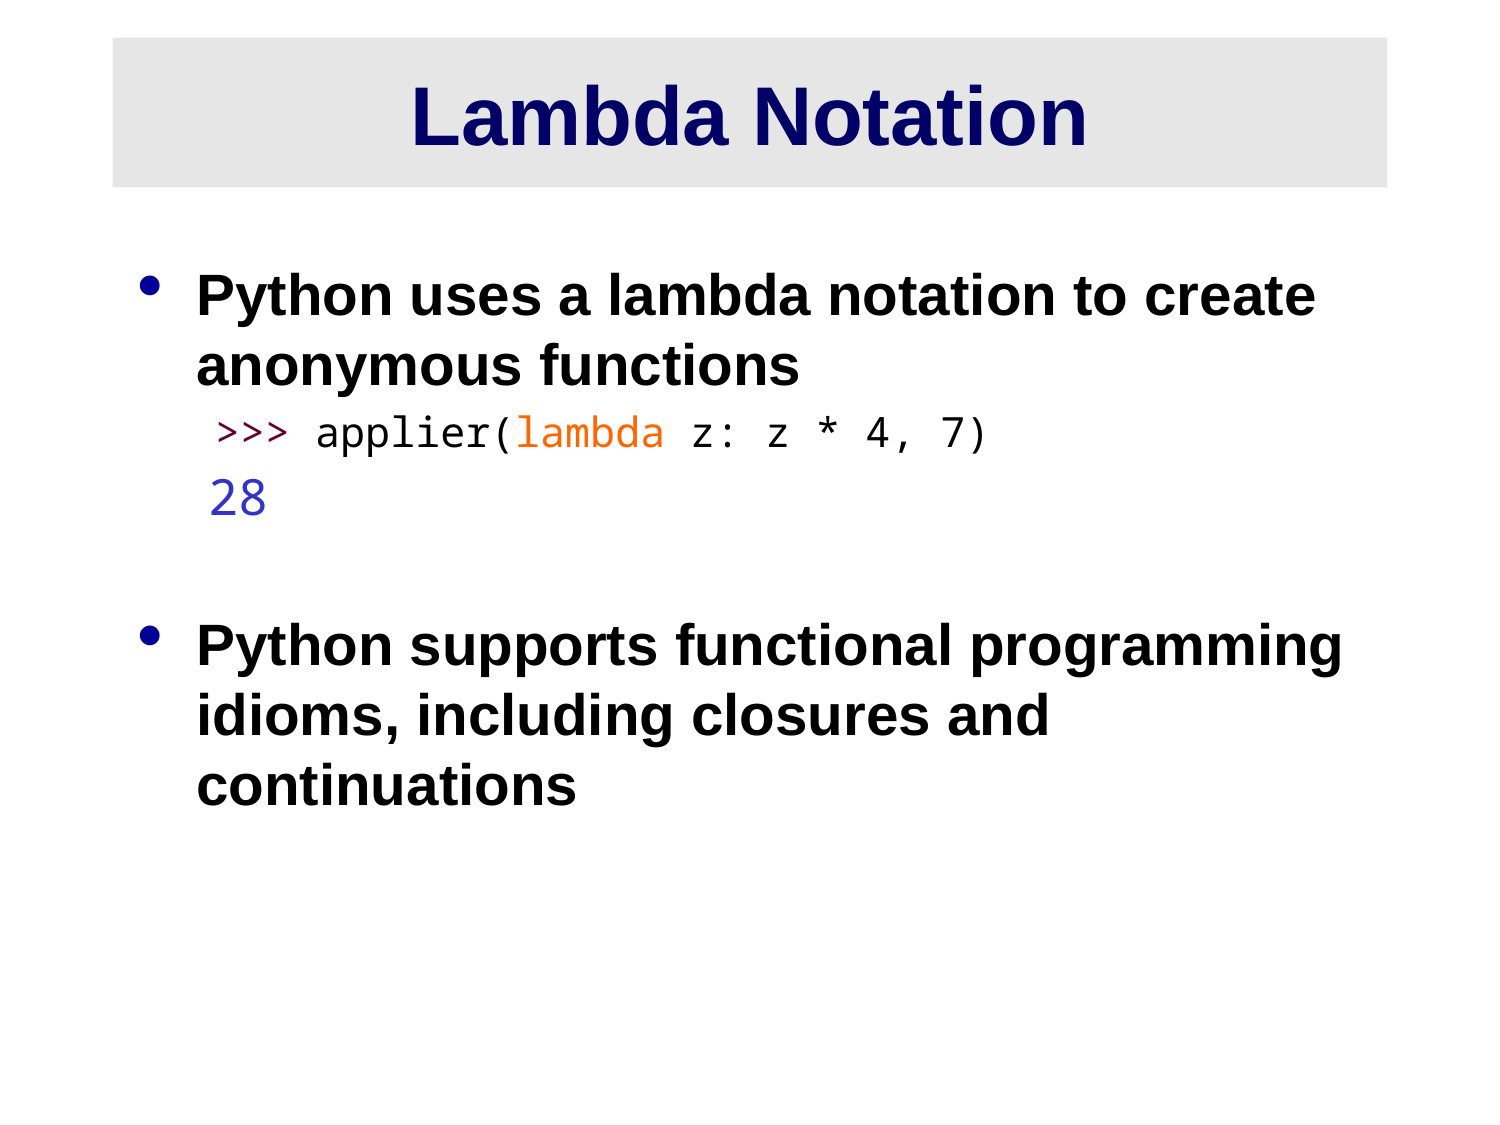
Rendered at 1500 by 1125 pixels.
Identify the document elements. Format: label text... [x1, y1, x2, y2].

title Lambda Notation [112, 37, 1388, 188]
list Python uses a lambda notation to create anonymous functions >>> applier(lambda z: z * 4, 7) 28 Python supports functional programming idioms, including closures and continuations [125, 249, 1438, 1013]
